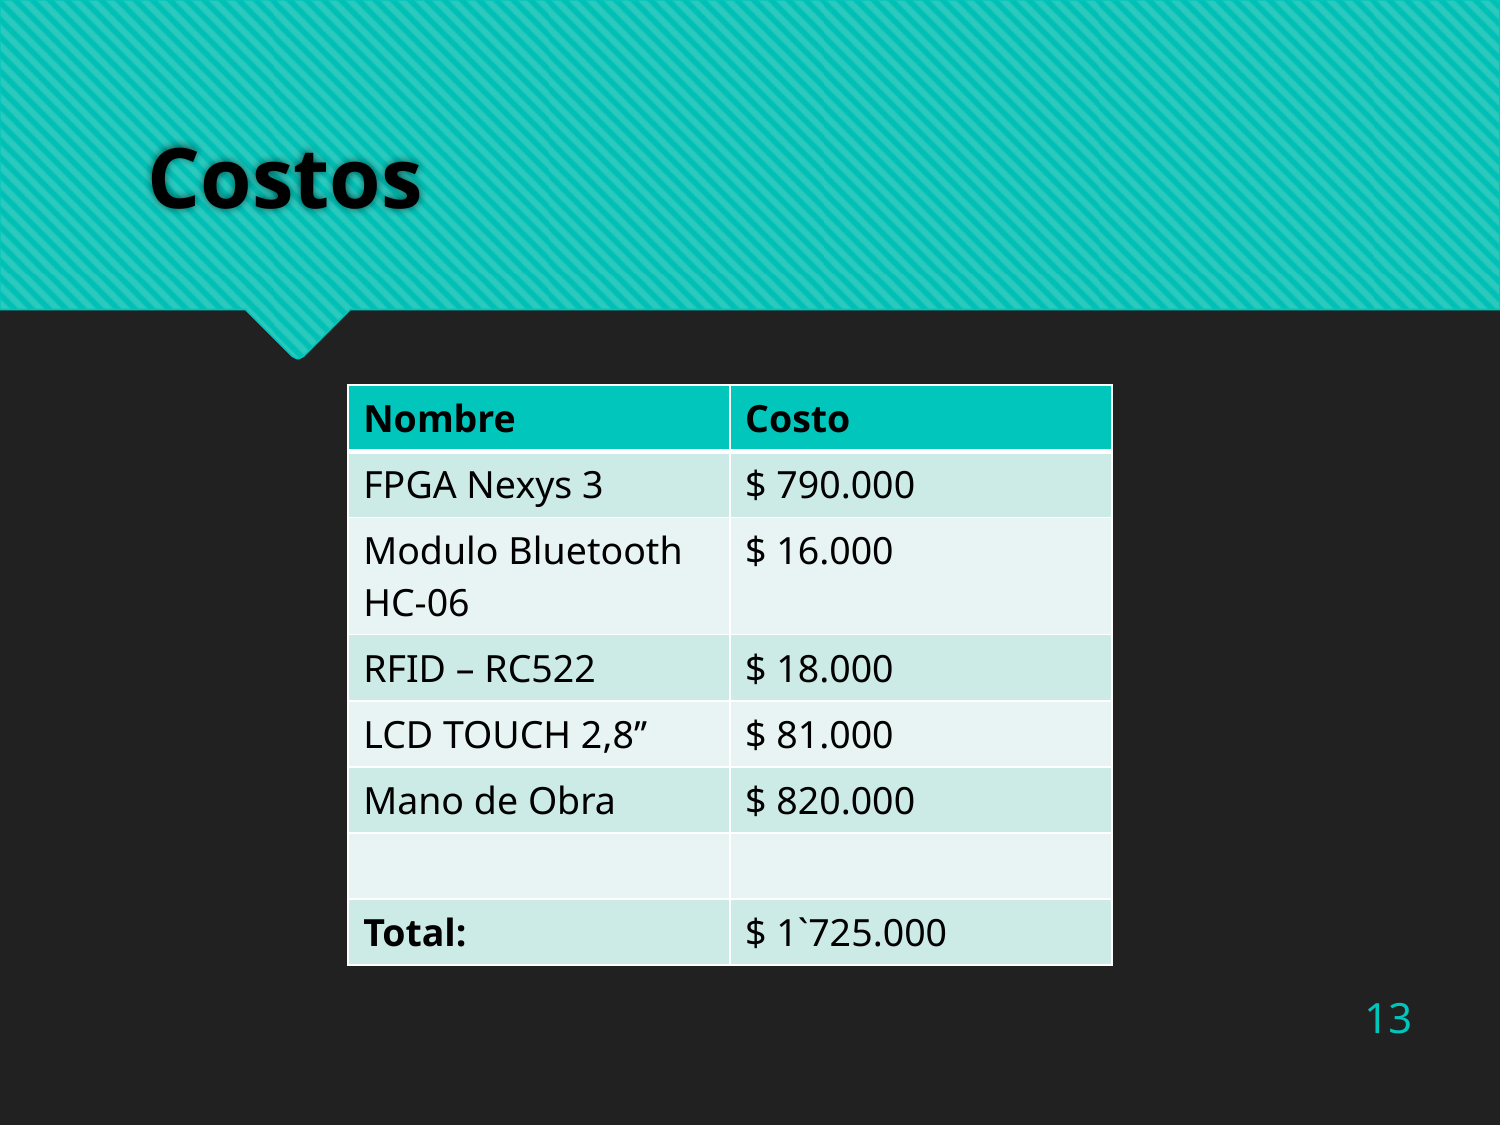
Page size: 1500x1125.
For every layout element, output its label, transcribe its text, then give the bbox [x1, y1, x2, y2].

table_cell $ 81.000 [731, 702, 1111, 766]
table_header Nombre [349, 386, 729, 449]
table_cell $ 1`725.000 [731, 900, 1111, 964]
slide_number 13 [1296, 970, 1428, 1051]
table_header Costo [731, 386, 1111, 449]
table_cell RFID – RC522 [349, 635, 729, 700]
table_cell Modulo Bluetooth HC-06 [349, 518, 729, 634]
table_cell [731, 834, 1111, 898]
table_cell FPGA Nexys 3 [349, 454, 729, 517]
table_cell $ 16.000 [731, 518, 1111, 634]
title Costos [132, 73, 1368, 233]
table_cell Mano de Obra [349, 768, 729, 832]
table_cell $ 790.000 [731, 454, 1111, 517]
table_cell $ 820.000 [731, 768, 1111, 832]
table_cell [349, 834, 729, 898]
table_cell $ 18.000 [731, 635, 1111, 700]
table_cell Total: [349, 900, 729, 964]
table_cell LCD TOUCH 2,8’’ [349, 702, 729, 766]
